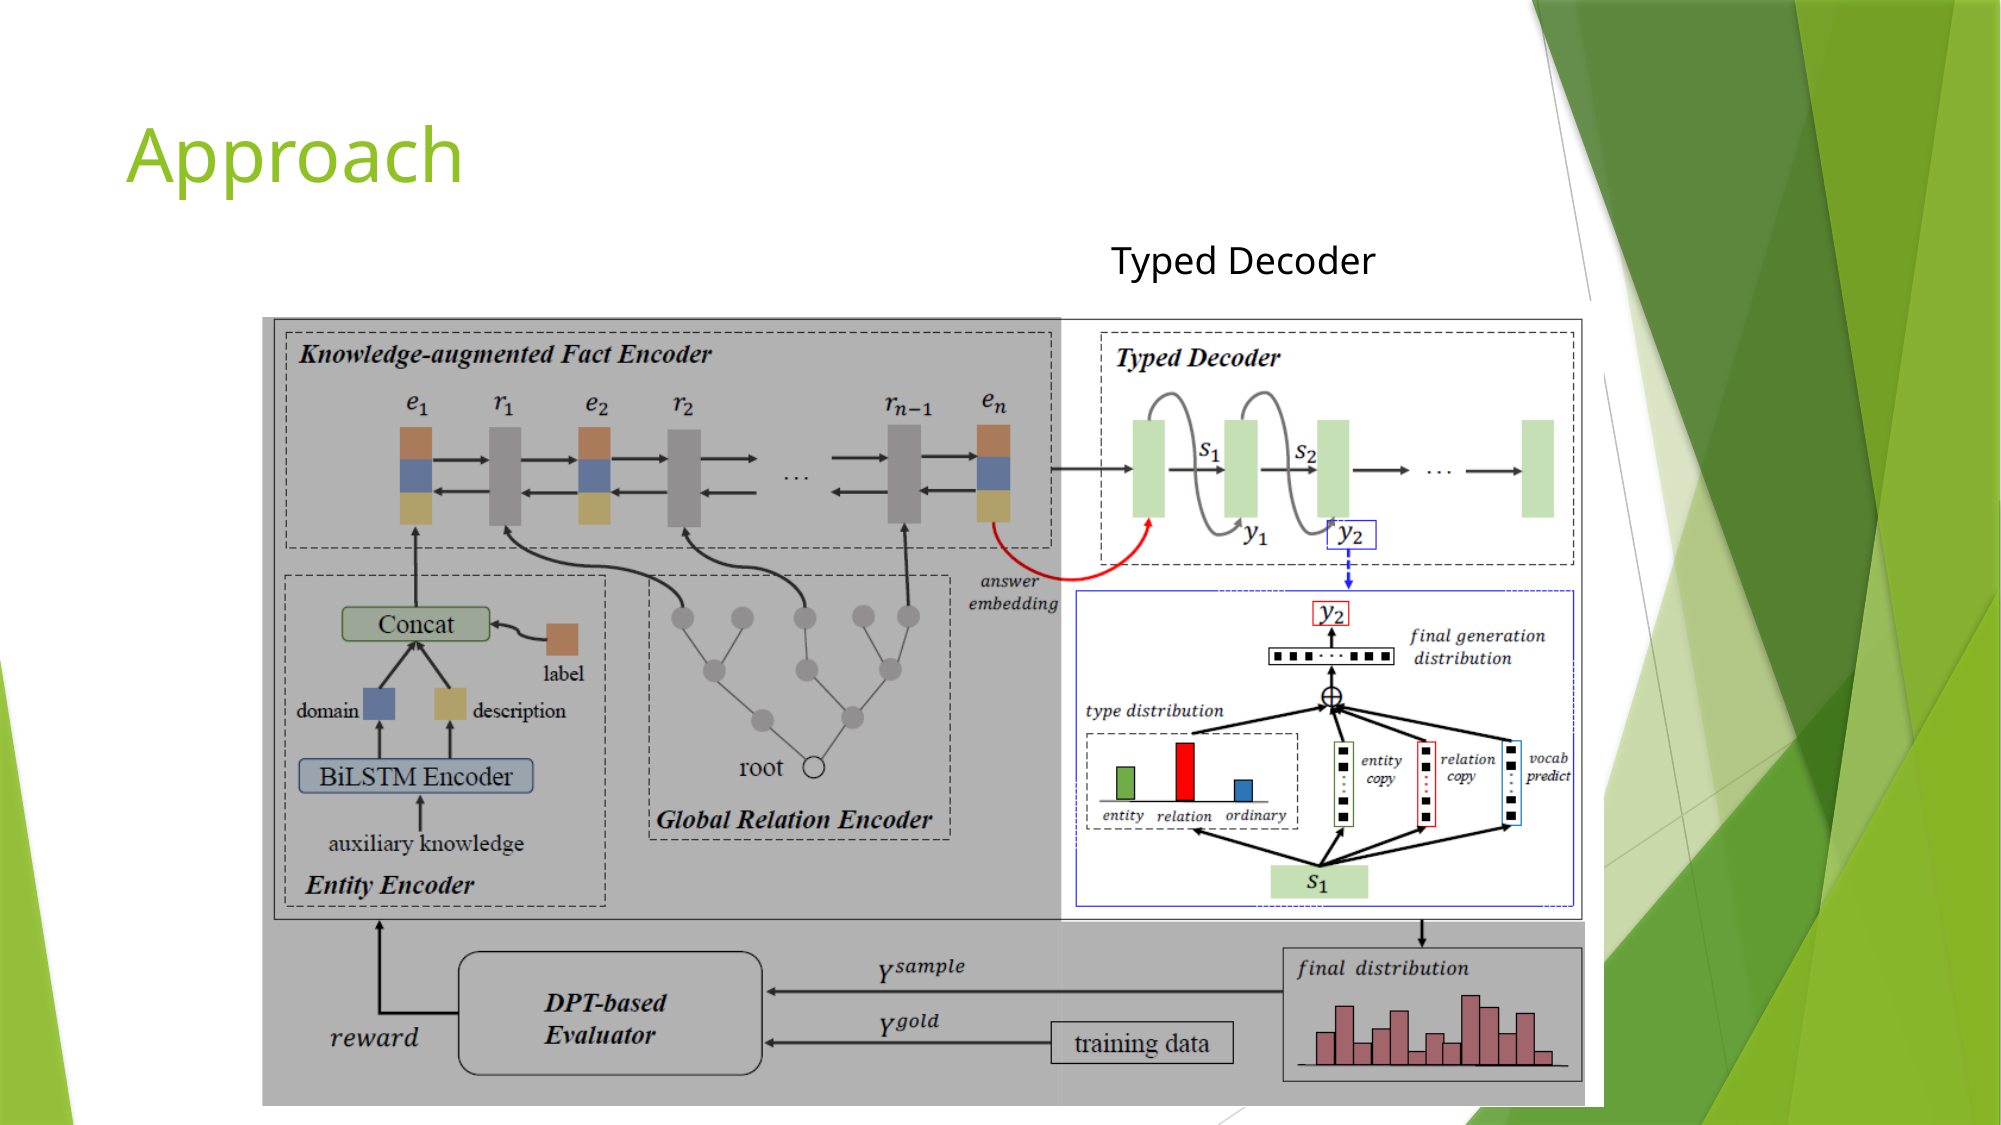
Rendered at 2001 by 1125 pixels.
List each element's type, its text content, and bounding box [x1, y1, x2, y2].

text_box Typed Decoder [1096, 229, 2000, 289]
picture [261, 300, 1604, 1107]
title Approach [111, 99, 1522, 317]
